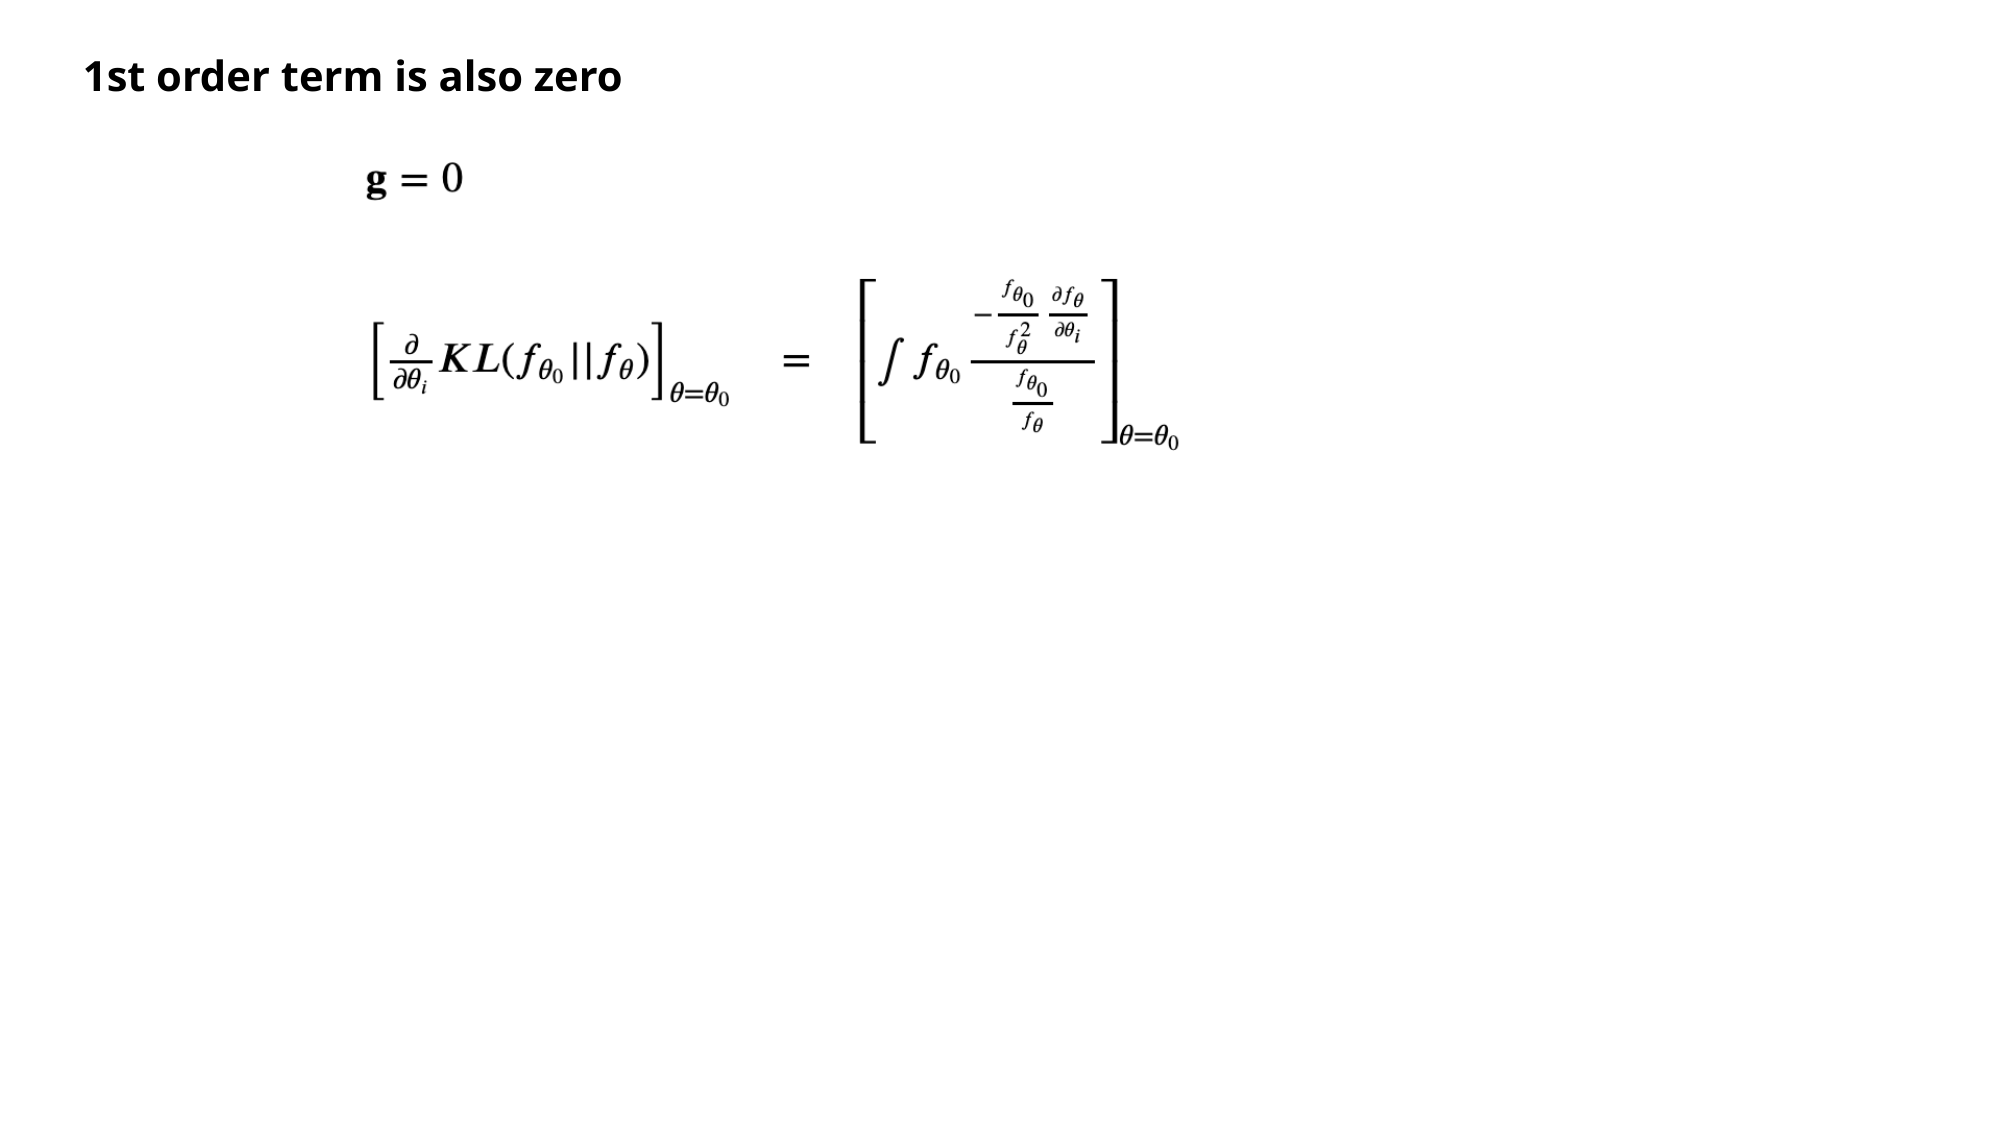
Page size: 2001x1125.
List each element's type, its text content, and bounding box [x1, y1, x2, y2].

text_box 1st order term is also zero [68, 42, 638, 108]
picture [289, 132, 1878, 1083]
